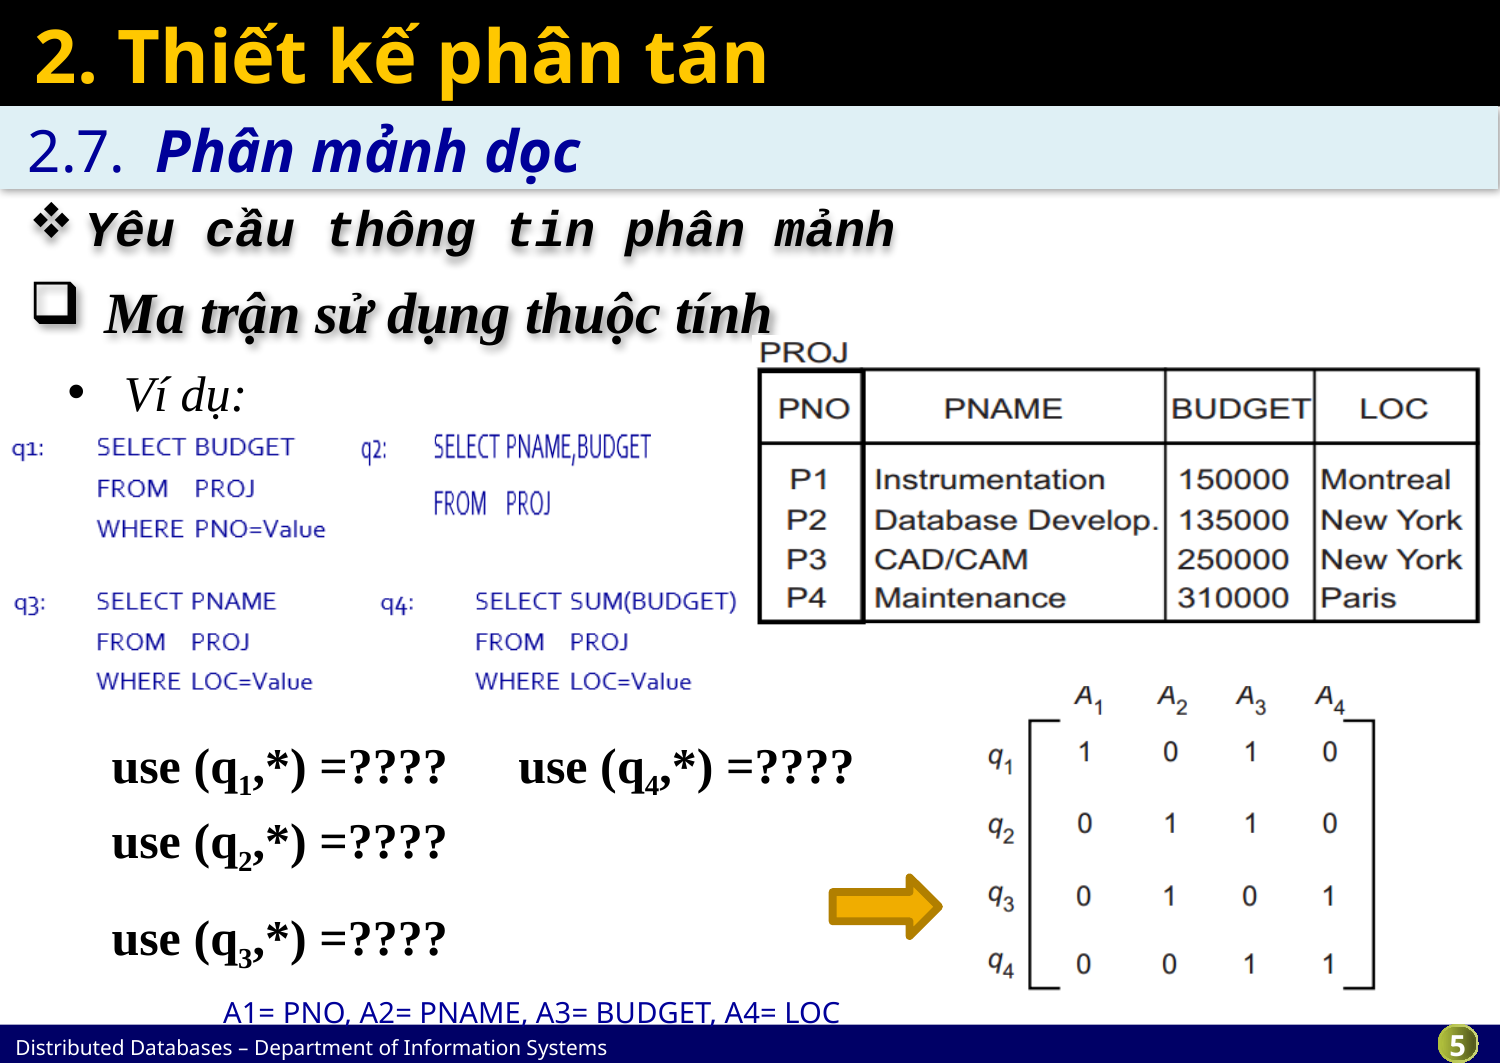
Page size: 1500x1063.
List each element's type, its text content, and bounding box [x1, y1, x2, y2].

picture [354, 427, 668, 525]
text_box [828, 873, 943, 940]
text_box Ví dụ: [52, 323, 1423, 429]
text_box Yêu cầu thông tin phân mảnh [14, 189, 1423, 264]
title 2. Thiết kế phân tán [19, 1, 1486, 104]
text_box use (q1,*) =???? [96, 725, 463, 801]
list 2.7. Phân mảnh dọc [0, 106, 1498, 189]
picture [5, 434, 349, 549]
picture [975, 685, 1386, 994]
text_box use (q2,*) =???? [96, 801, 463, 885]
text_box Ma trận sử dụng thuộc tính [14, 233, 1386, 353]
text_box use (q3,*) =???? [96, 898, 463, 982]
text_box use (q4,*) =???? [503, 725, 870, 809]
text_box A1= PNO, A2= PNAME, A3= BUDGET, A4= LOC [188, 985, 939, 1038]
picture [9, 335, 1486, 701]
